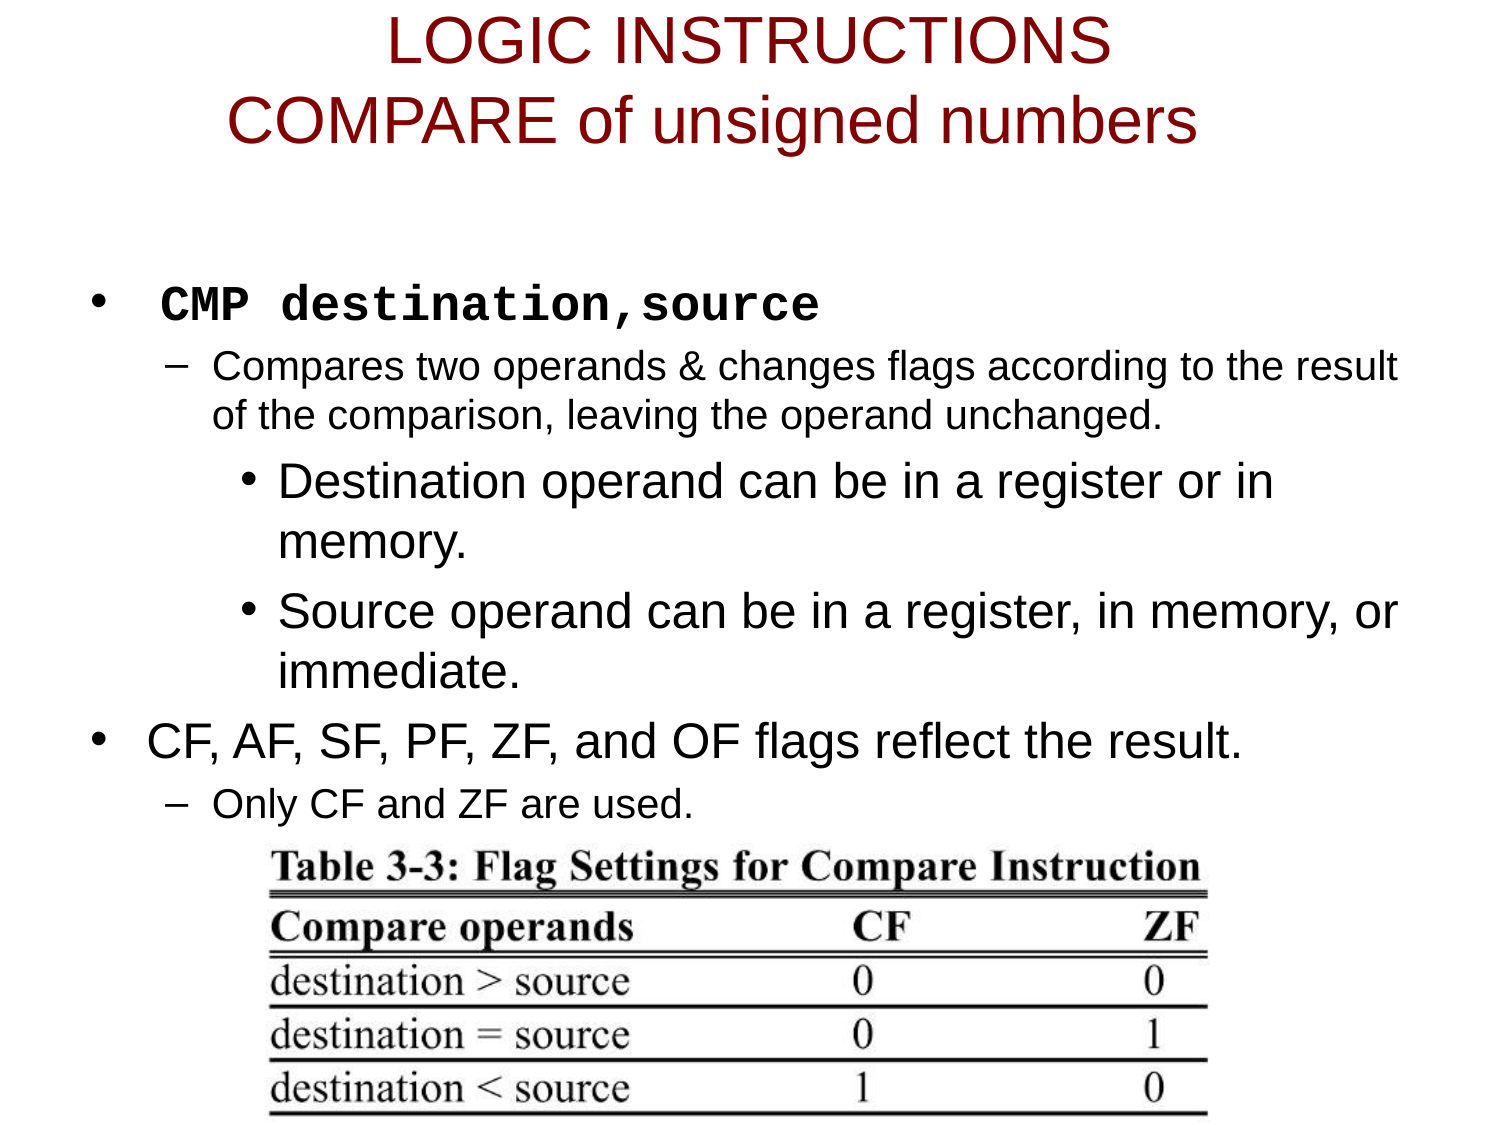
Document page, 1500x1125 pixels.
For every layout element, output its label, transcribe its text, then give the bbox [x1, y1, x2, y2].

picture [264, 843, 1215, 1125]
title LOGIC INSTRUCTIONS COMPARE of unsigned numbers [75, 0, 1425, 171]
list CMP destination,source Compares two operands & changes flags according to the result of the comparison, leaving the operand unchanged. Destination operand can be in a register or in memory. Source operand can be in a register, in memory, or immediate. CF, AF, SF, PF, ZF, and OF flags reflect the result. Only CF and ZF are used. [75, 262, 1425, 1005]
